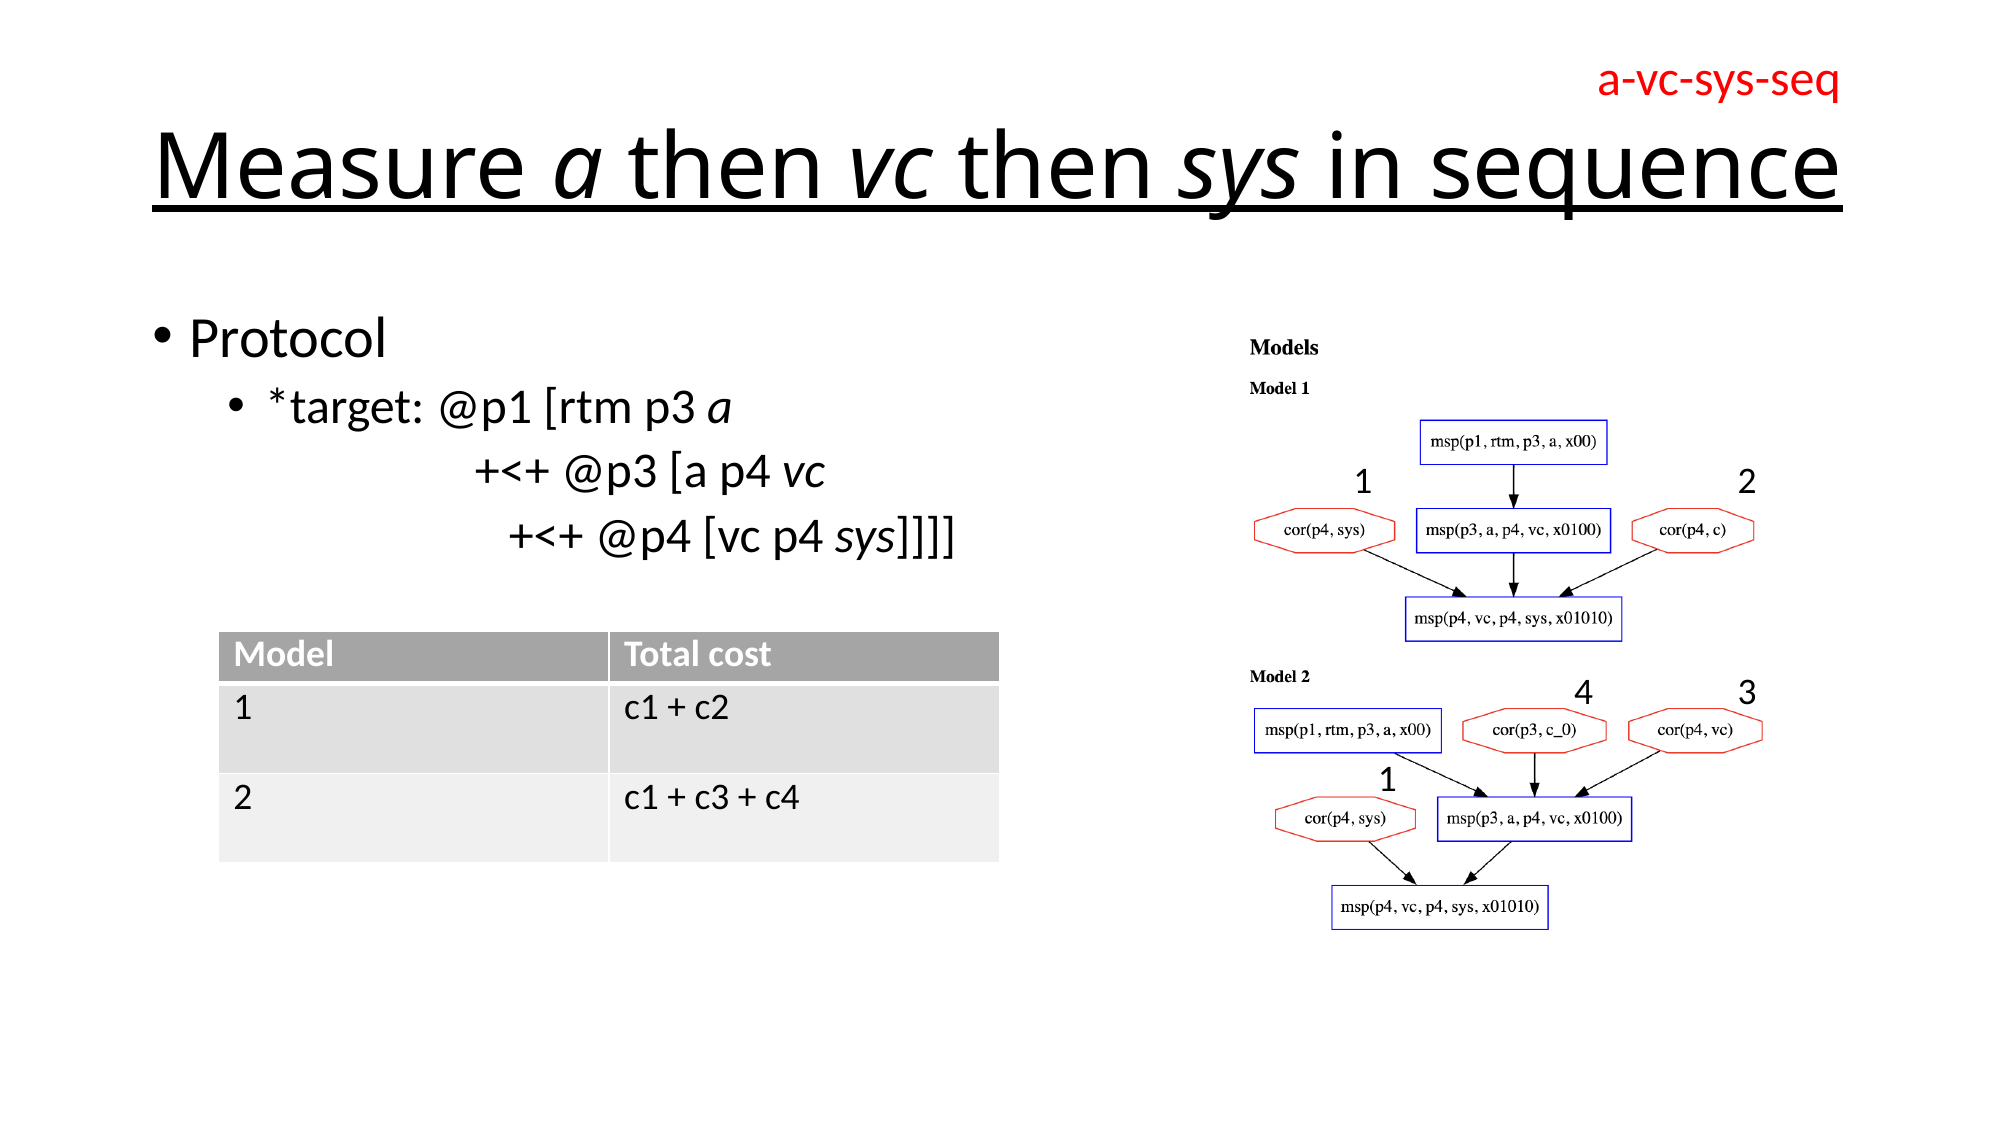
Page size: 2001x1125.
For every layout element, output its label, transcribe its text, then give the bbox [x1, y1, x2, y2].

title Measure a then vc then sys in sequence [137, 59, 1863, 278]
picture [1247, 323, 1801, 939]
table_header Model [219, 632, 608, 681]
list Protocol *target: @p1 [rtm p3 a +<+ @p3 [a p4 vc +<+ @p4 [vc p4 sys]]]] [137, 299, 974, 660]
table_cell c1 + c3 + c4 [610, 774, 999, 862]
table_cell 1 [219, 686, 608, 773]
table_cell c1 + c2 [610, 686, 999, 773]
table_header Total cost [610, 632, 999, 681]
text_box a-vc-sys-seq [1582, 37, 1938, 113]
table_cell 2 [219, 774, 608, 862]
